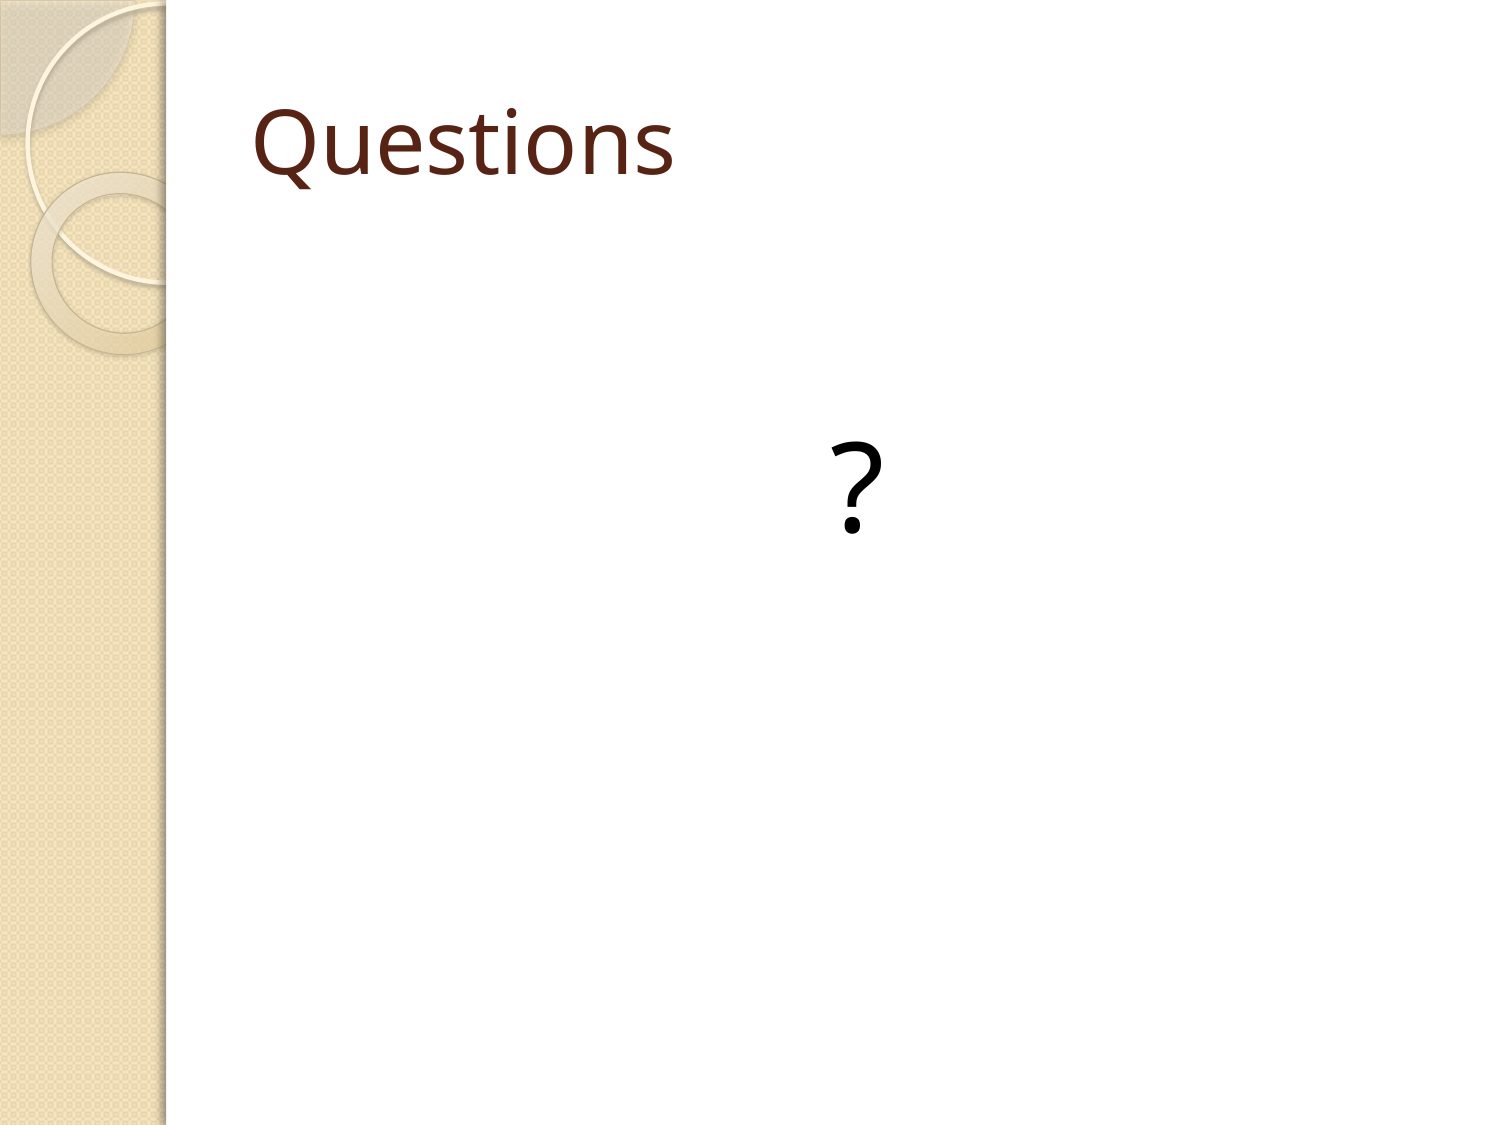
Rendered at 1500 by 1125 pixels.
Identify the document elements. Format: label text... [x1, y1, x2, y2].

list ? [235, 237, 1466, 1025]
title Questions [235, 45, 1466, 233]
